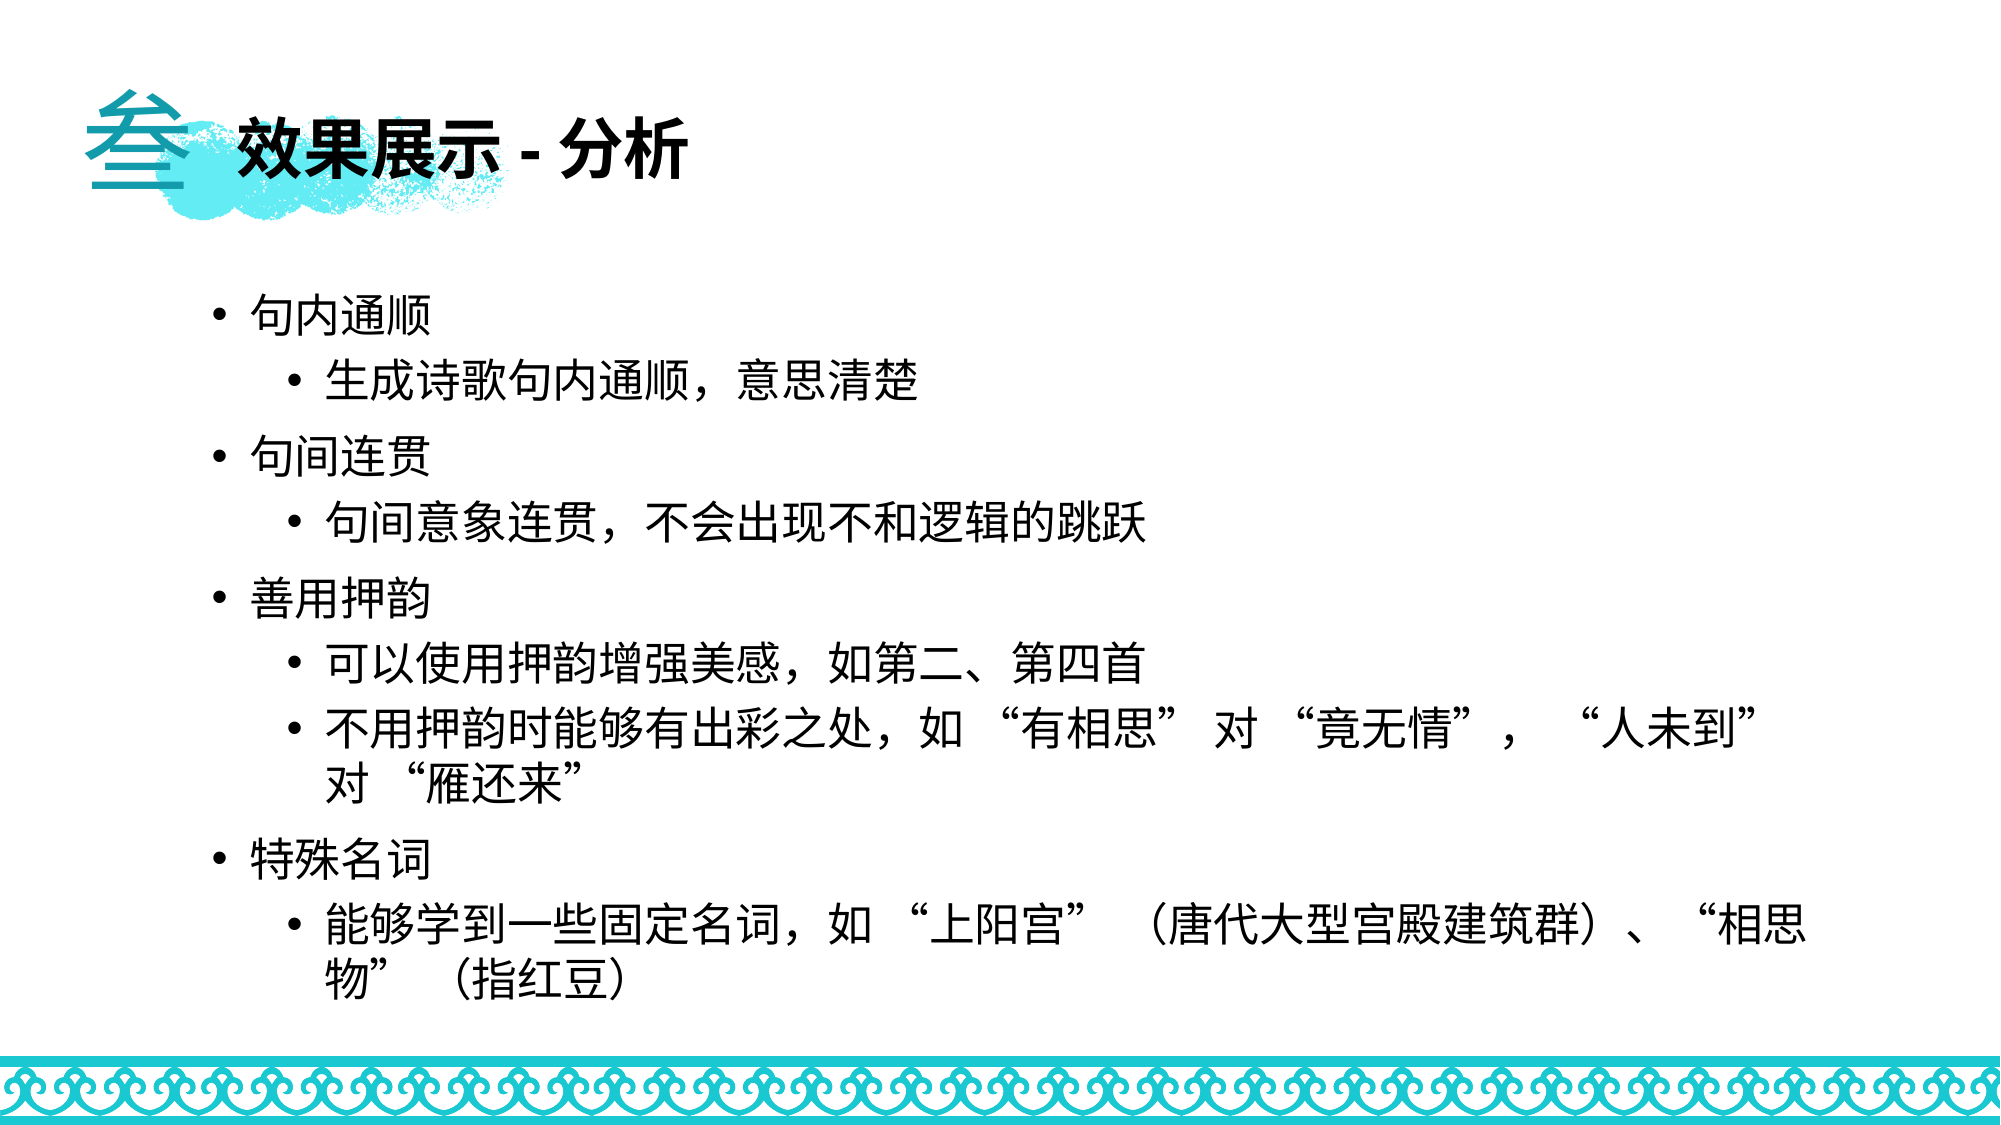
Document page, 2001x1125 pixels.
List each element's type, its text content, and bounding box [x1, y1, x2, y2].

text_box 句内通顺 生成诗歌句内通顺，意思清楚 句间连贯 句间意象连贯，不会出现不和逻辑的跳跃 善用押韵 可以使用押韵增强美感，如第二、第四首 不用押韵时能够有出彩之处，如 “有相思” 对 “竟无情”， “人未到” 对 “雁还来” 特殊名词 能够学到一些固定名词，如 “上阳宫” （唐代大型宫殿建筑群）、“相思物” （指红豆） [196, 279, 1843, 1034]
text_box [0, 1055, 2000, 1125]
list 效果展示-分析 [221, 99, 797, 196]
list 叁 [54, 64, 221, 217]
